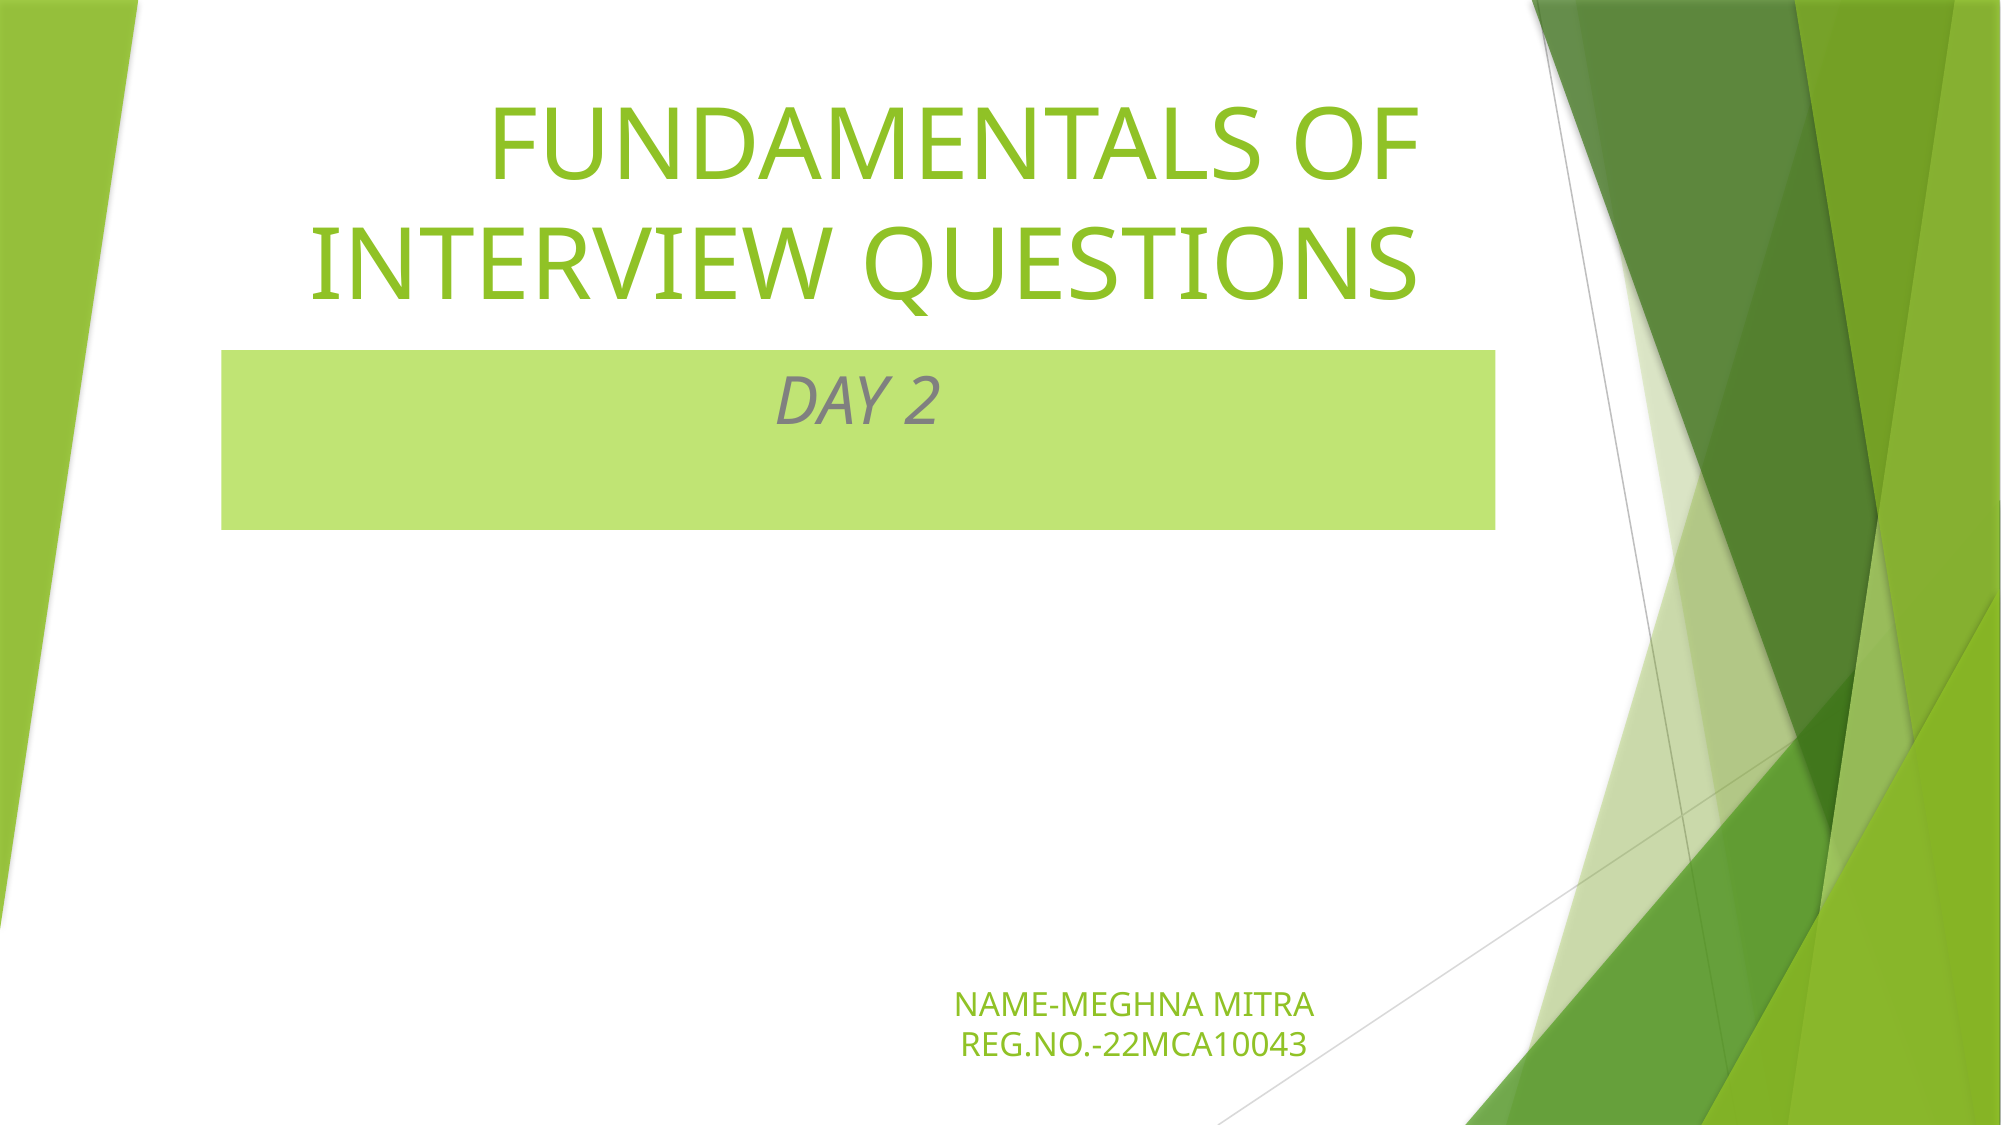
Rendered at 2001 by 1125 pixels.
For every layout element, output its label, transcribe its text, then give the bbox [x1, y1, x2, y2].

subtitle DAY 2 [221, 350, 1496, 530]
title FUNDAMENTALS OF INTERVIEW QUESTIONS [162, 56, 1437, 327]
text_box NAME-MEGHNA MITRA REG.NO.-22MCA10043 [938, 975, 1330, 1071]
